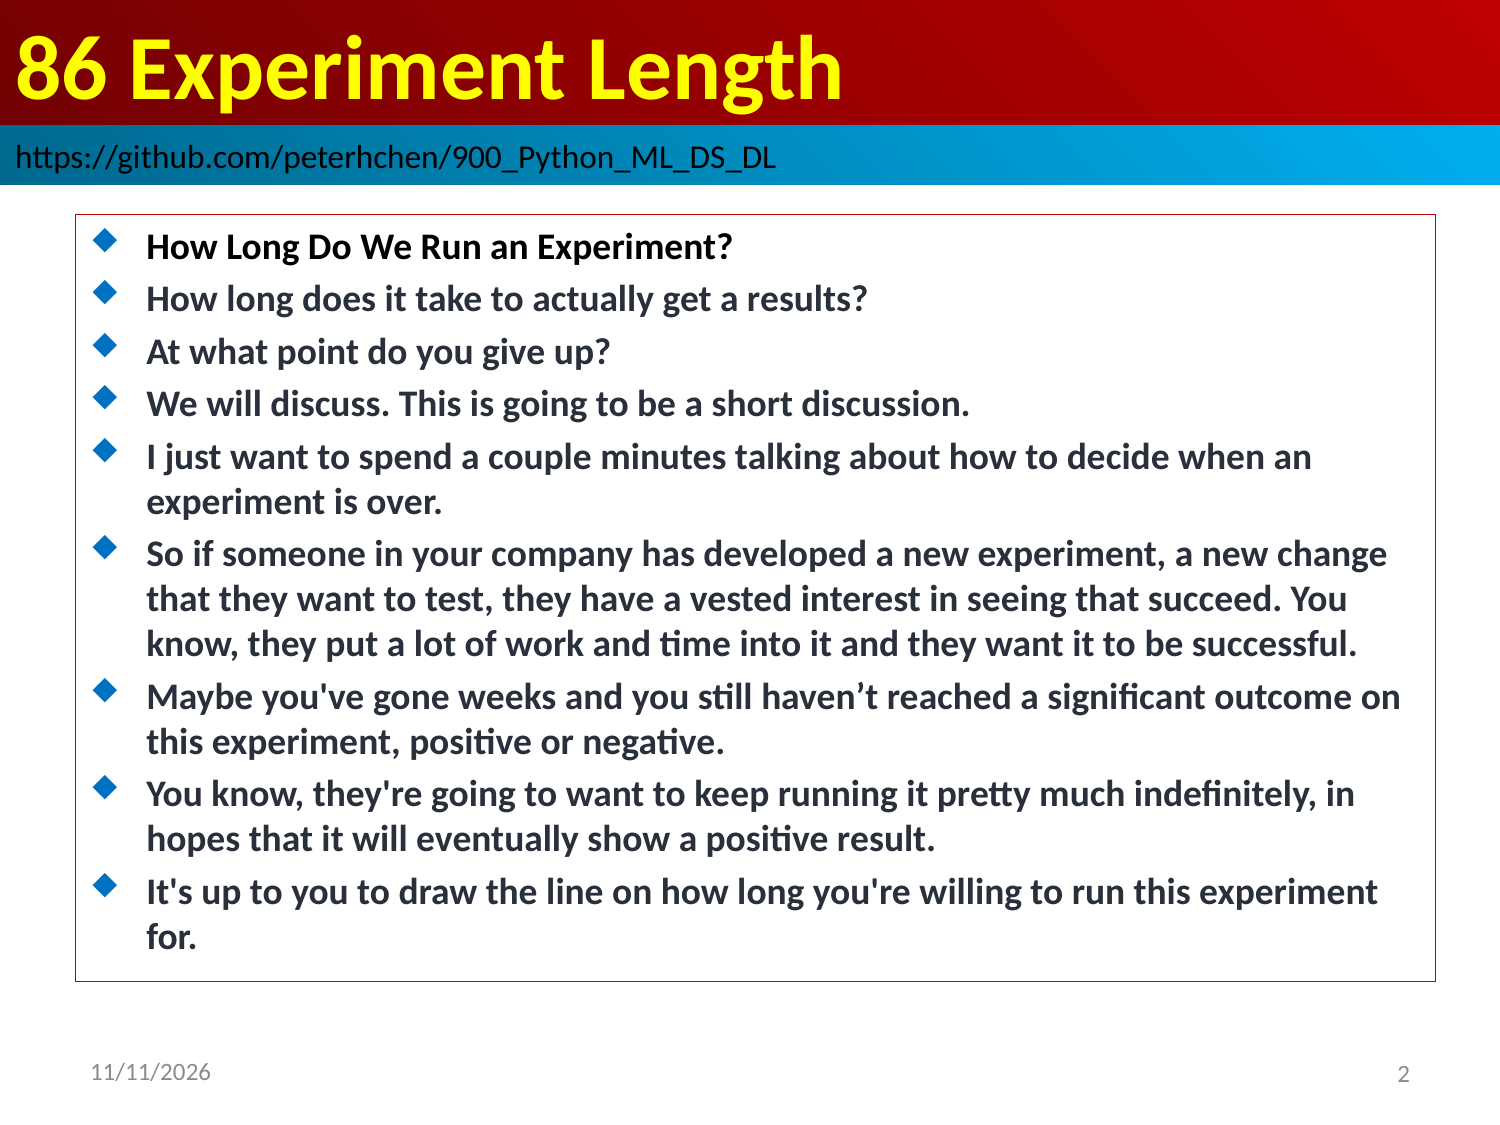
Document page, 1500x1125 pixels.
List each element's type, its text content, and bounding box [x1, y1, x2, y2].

title 86 Experiment Length [0, 0, 1500, 125]
subtitle How Long Do We Run an Experiment? How long does it take to actually get a results? At what point do you give up? We will discuss. This is going to be a short discussion. I just want to spend a couple minutes talking about how to decide when an experiment is over. So if someone in your company has developed a new experiment, a new change that they want to test, they have a vested interest in seeing that succeed. You know, they put a lot of work and time into it and they want it to be successful. Maybe you've gone weeks and you still haven’t reached a significant outcome on this experiment, positive or negative. You know, they're going to want to keep running it pretty much indefinitely, in hopes that it will eventually show a positive result. It's up to you to draw the line on how long you're willing to run this experiment for. [75, 214, 1436, 982]
text_box https://github.com/peterhchen/900_Python_ML_DS_DL [0, 125, 1500, 185]
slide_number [75, 1040, 425, 1101]
slide_number 2 [1074, 1042, 1425, 1103]
